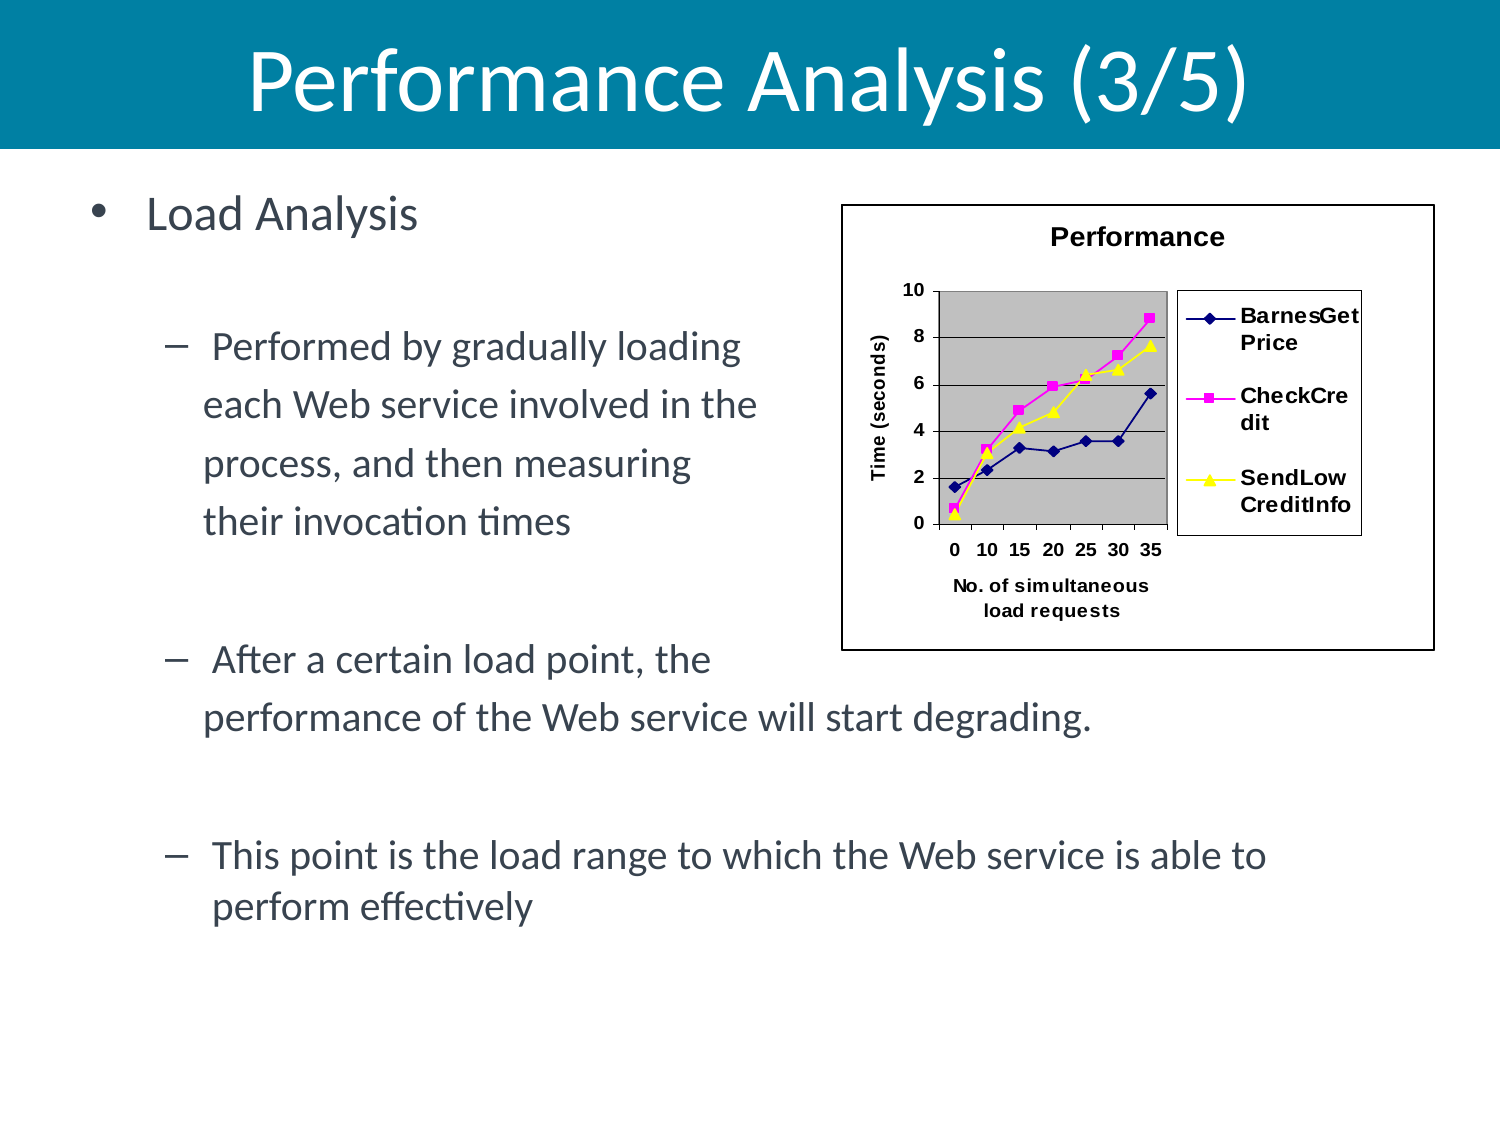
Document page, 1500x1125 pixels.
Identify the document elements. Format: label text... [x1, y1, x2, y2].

list Load Analysis Performed by gradually loading each Web service involved in the process, and then measuring their invocation times After a certain load point, the performance of the Web service will start degrading. This point is the load range to which the Web service is able to perform effectively [75, 172, 1425, 1005]
picture [832, 195, 1446, 659]
title Performance Analysis (3/5) [0, 0, 1500, 149]
